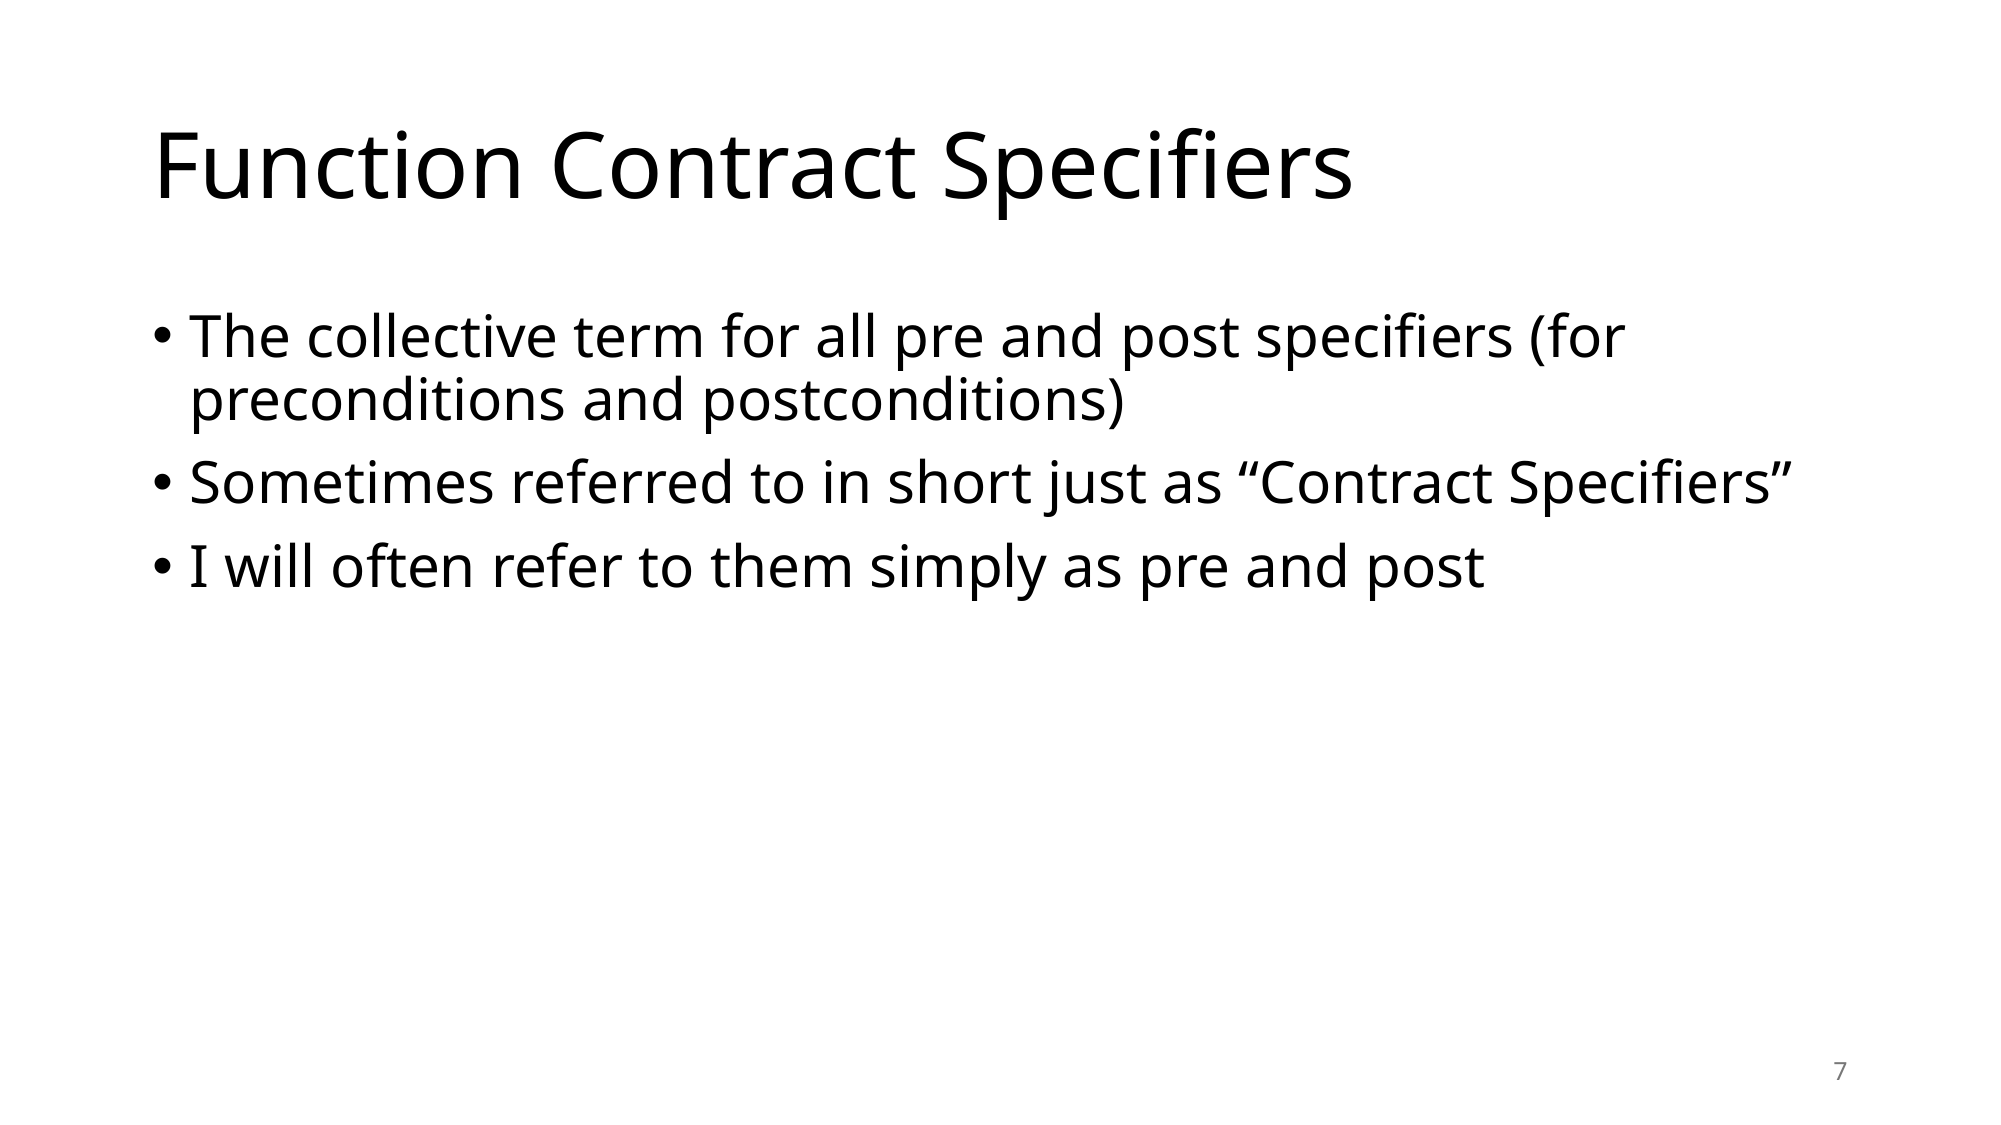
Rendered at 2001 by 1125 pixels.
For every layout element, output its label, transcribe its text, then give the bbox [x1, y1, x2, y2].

slide_number 7 [1412, 1042, 1863, 1103]
title Function Contract Specifiers [137, 59, 1863, 278]
list The collective term for all pre and post specifiers (for preconditions and postconditions) Sometimes referred to in short just as “Contract Specifiers” I will often refer to them simply as pre and post [137, 299, 1863, 1014]
